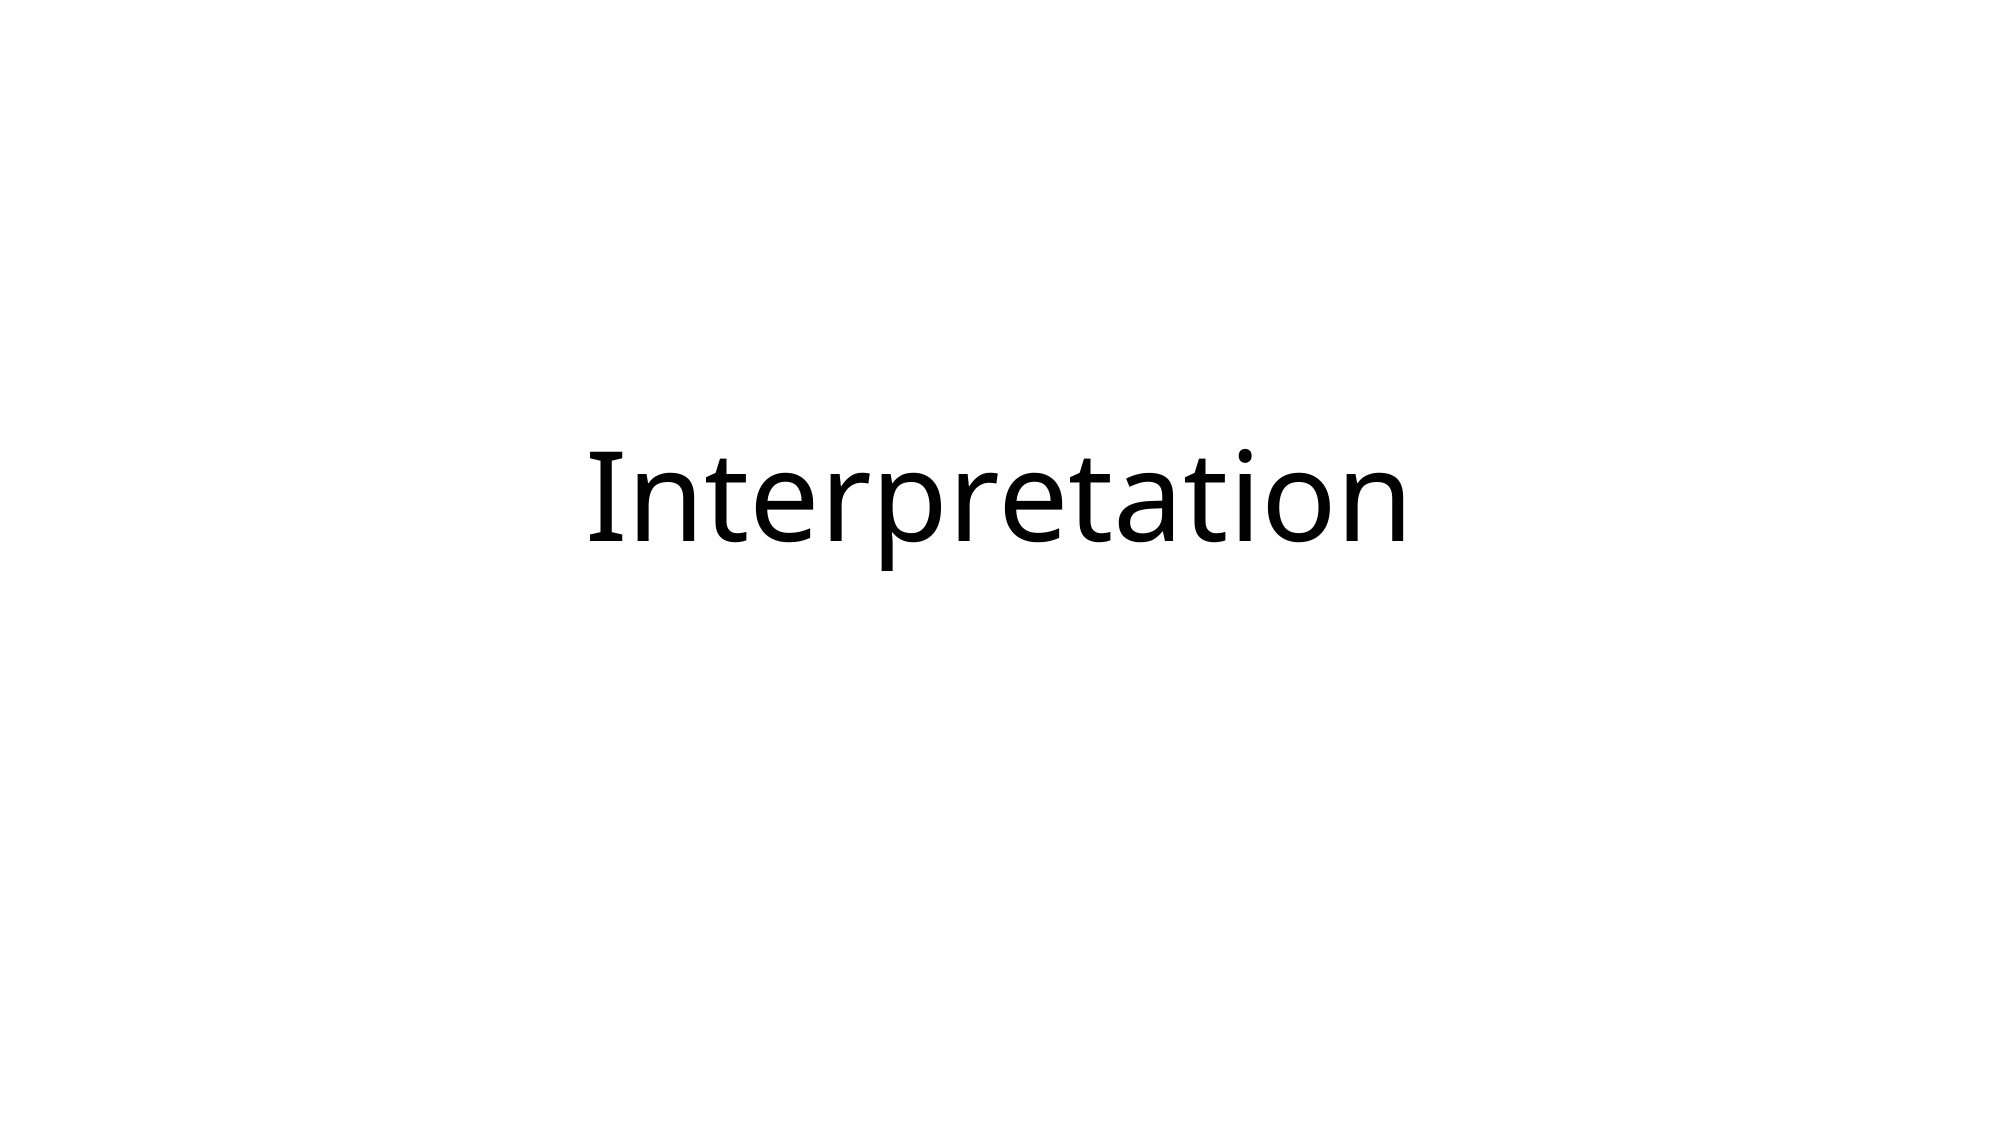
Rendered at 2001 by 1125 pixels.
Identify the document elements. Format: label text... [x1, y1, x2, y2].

title Interpretation [249, 184, 1750, 576]
